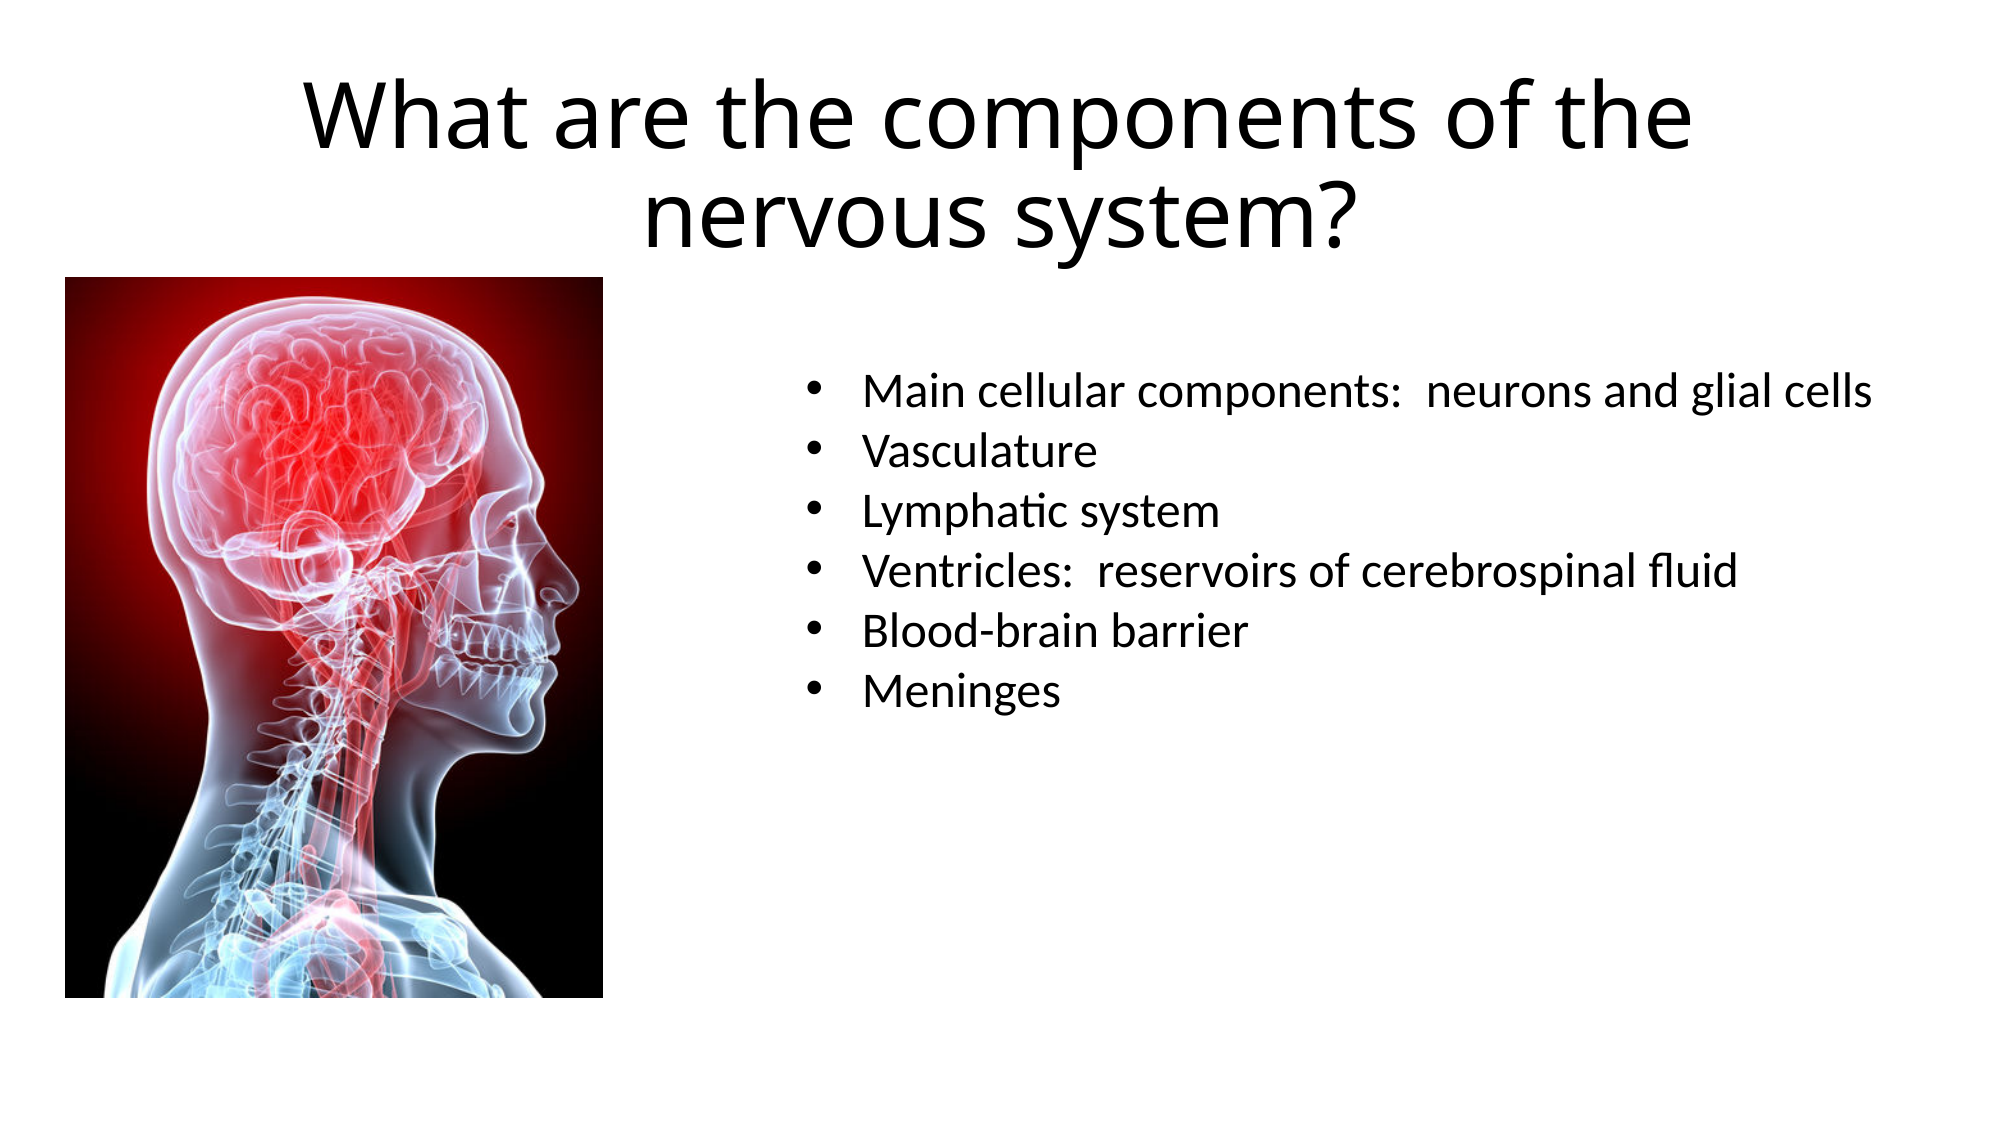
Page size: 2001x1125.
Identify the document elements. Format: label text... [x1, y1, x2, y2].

title What are the components of the nervous system? [137, 59, 1863, 278]
text_box Main cellular components: neurons and glial cells Vasculature Lymphatic system Ventricles: reservoirs of cerebrospinal fluid Blood-brain barrier Meninges [790, 349, 1889, 725]
picture [65, 277, 603, 998]
